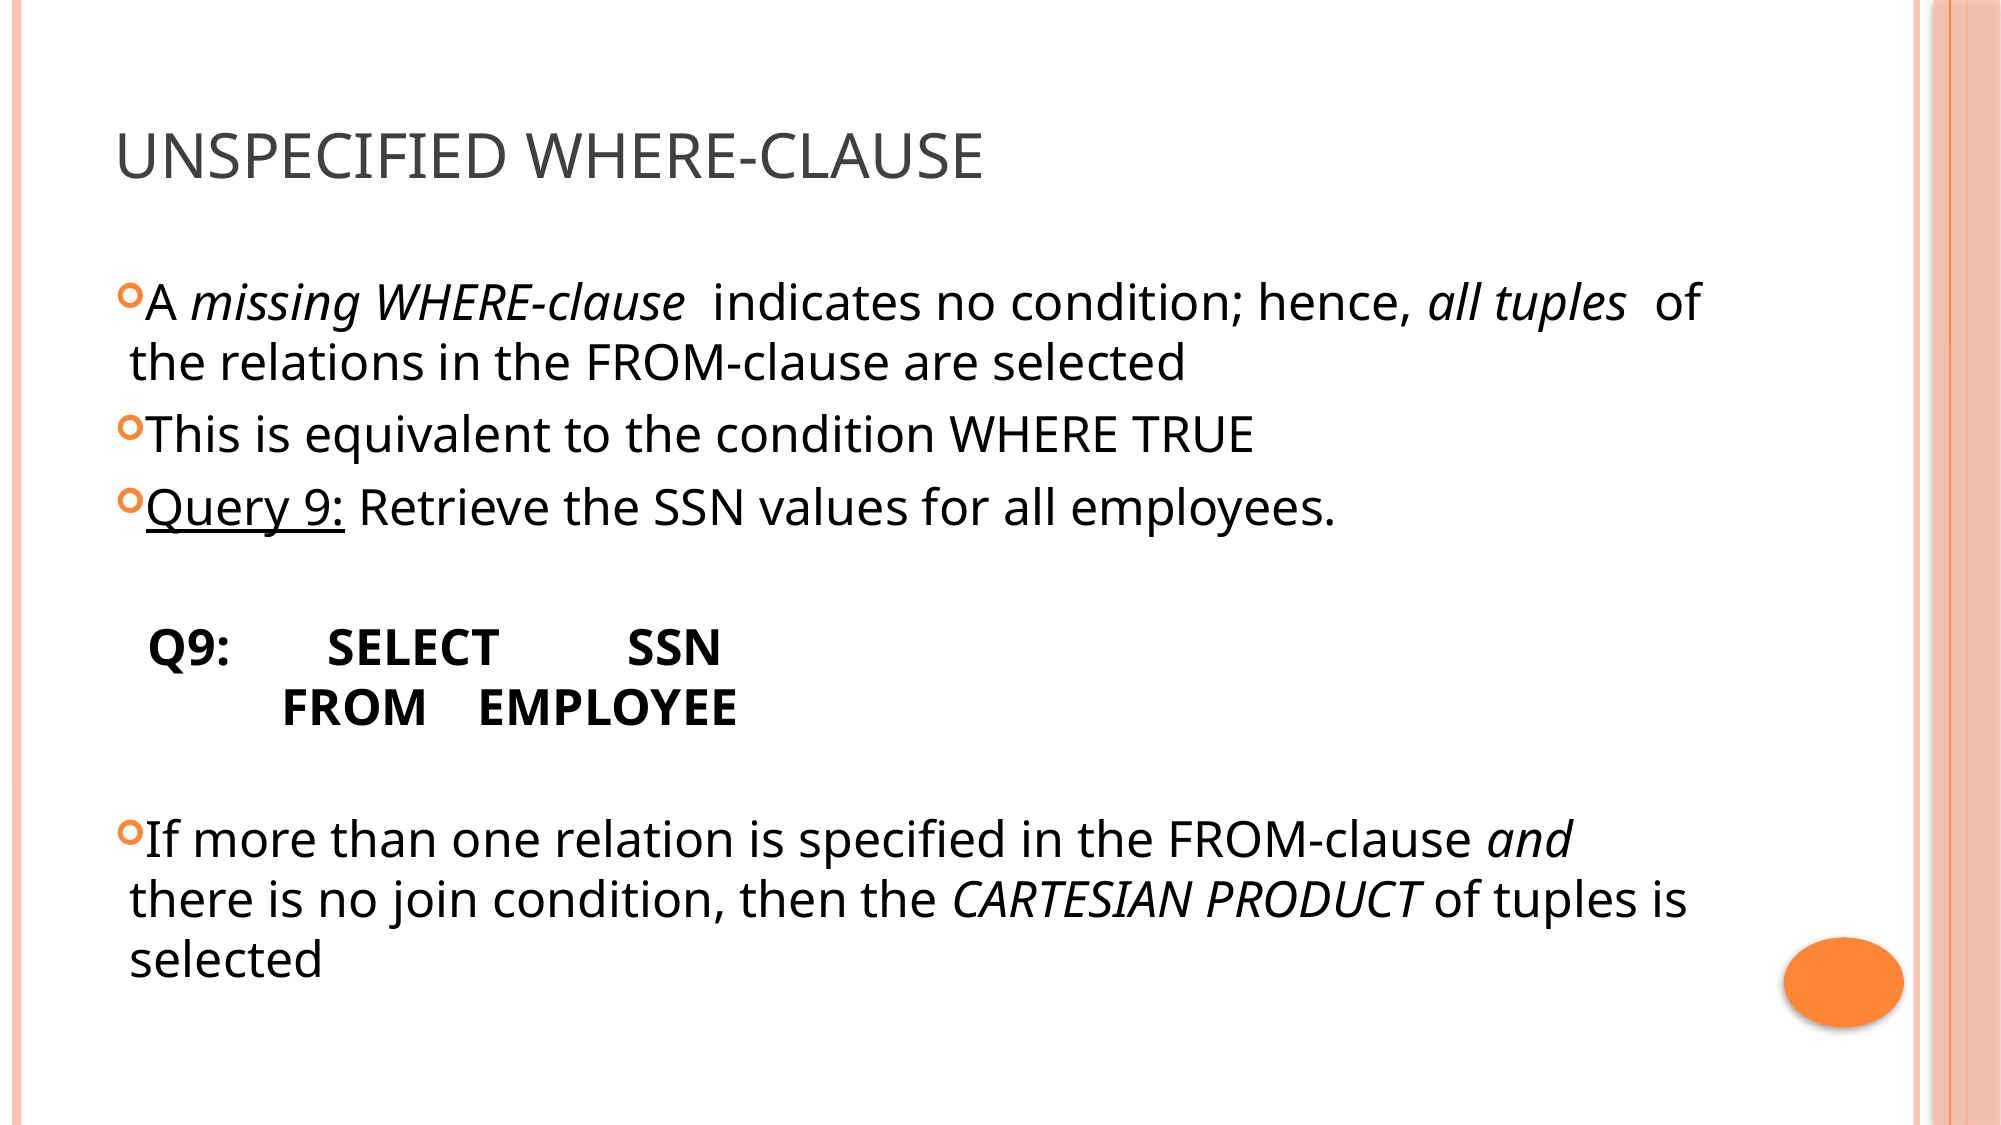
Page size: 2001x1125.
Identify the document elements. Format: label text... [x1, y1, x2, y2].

title UNSPECIFIED WHERE-clause [99, 45, 1734, 199]
list A missing WHERE-clause indicates no condition; hence, all tuples of the relations in the FROM-clause are selected This is equivalent to the condition WHERE TRUE Query 9: Retrieve the SSN values for all employees. Q9: SELECT SSN FROM EMPLOYEE If more than one relation is specified in the FROM-clause and there is no join condition, then the CARTESIAN PRODUCT of tuples is selected [99, 262, 1734, 1062]
